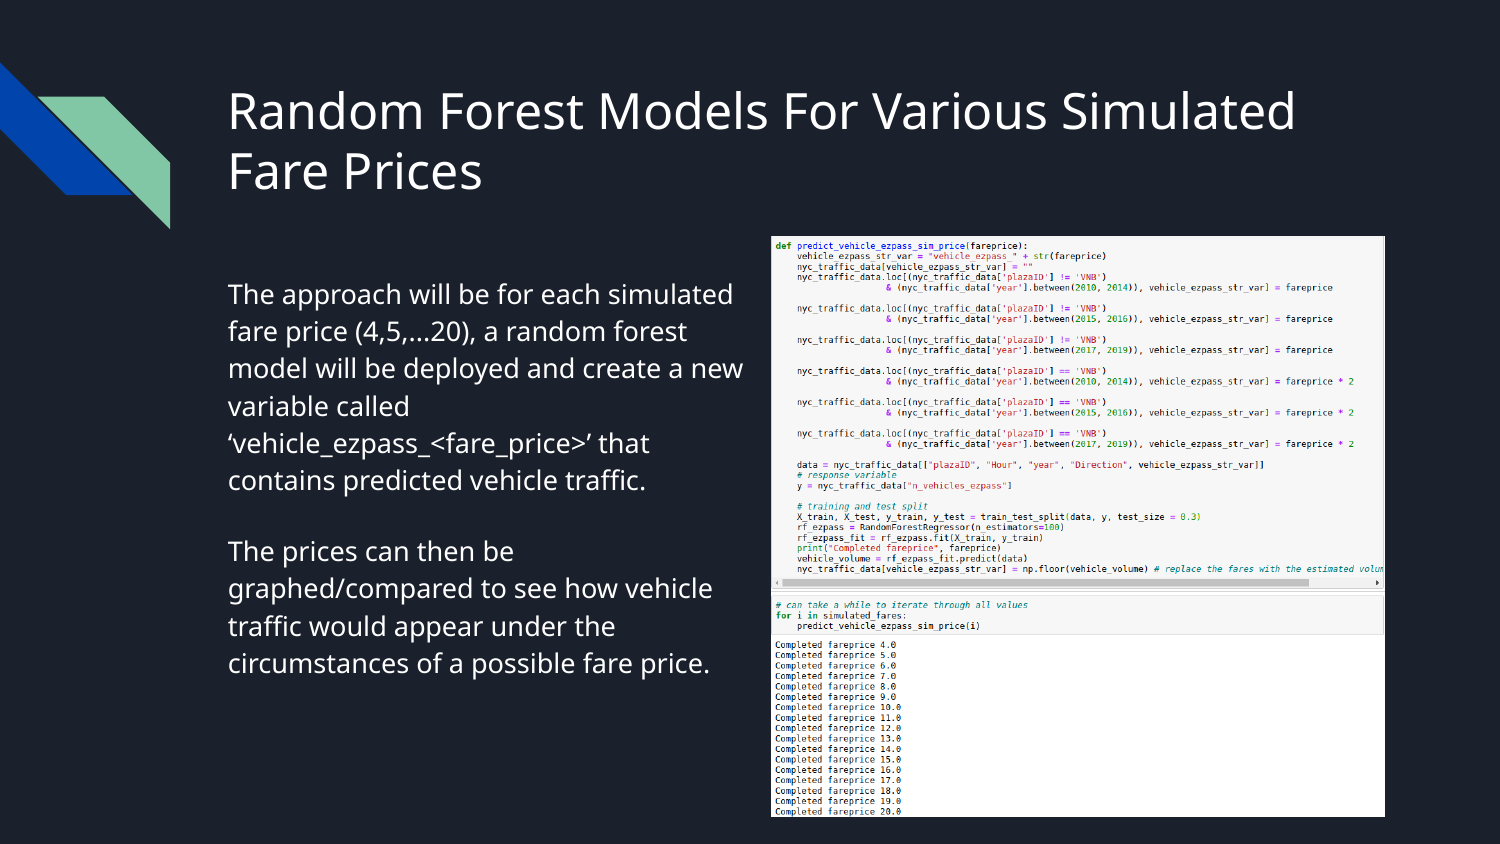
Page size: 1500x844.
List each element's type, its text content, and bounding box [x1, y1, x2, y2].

picture [770, 236, 1386, 817]
title Random Forest Models For Various Simulated Fare Prices [212, 64, 1368, 215]
list The approach will be for each simulated fare price (4,5,...20), a random forest model will be deployed and create a new variable called ‘vehicle_ezpass_<fare_price>’ that contains predicted vehicle traffic. The prices can then be graphed/compared to see how vehicle traffic would appear under the circumstances of a possible fare price. [212, 257, 765, 735]
